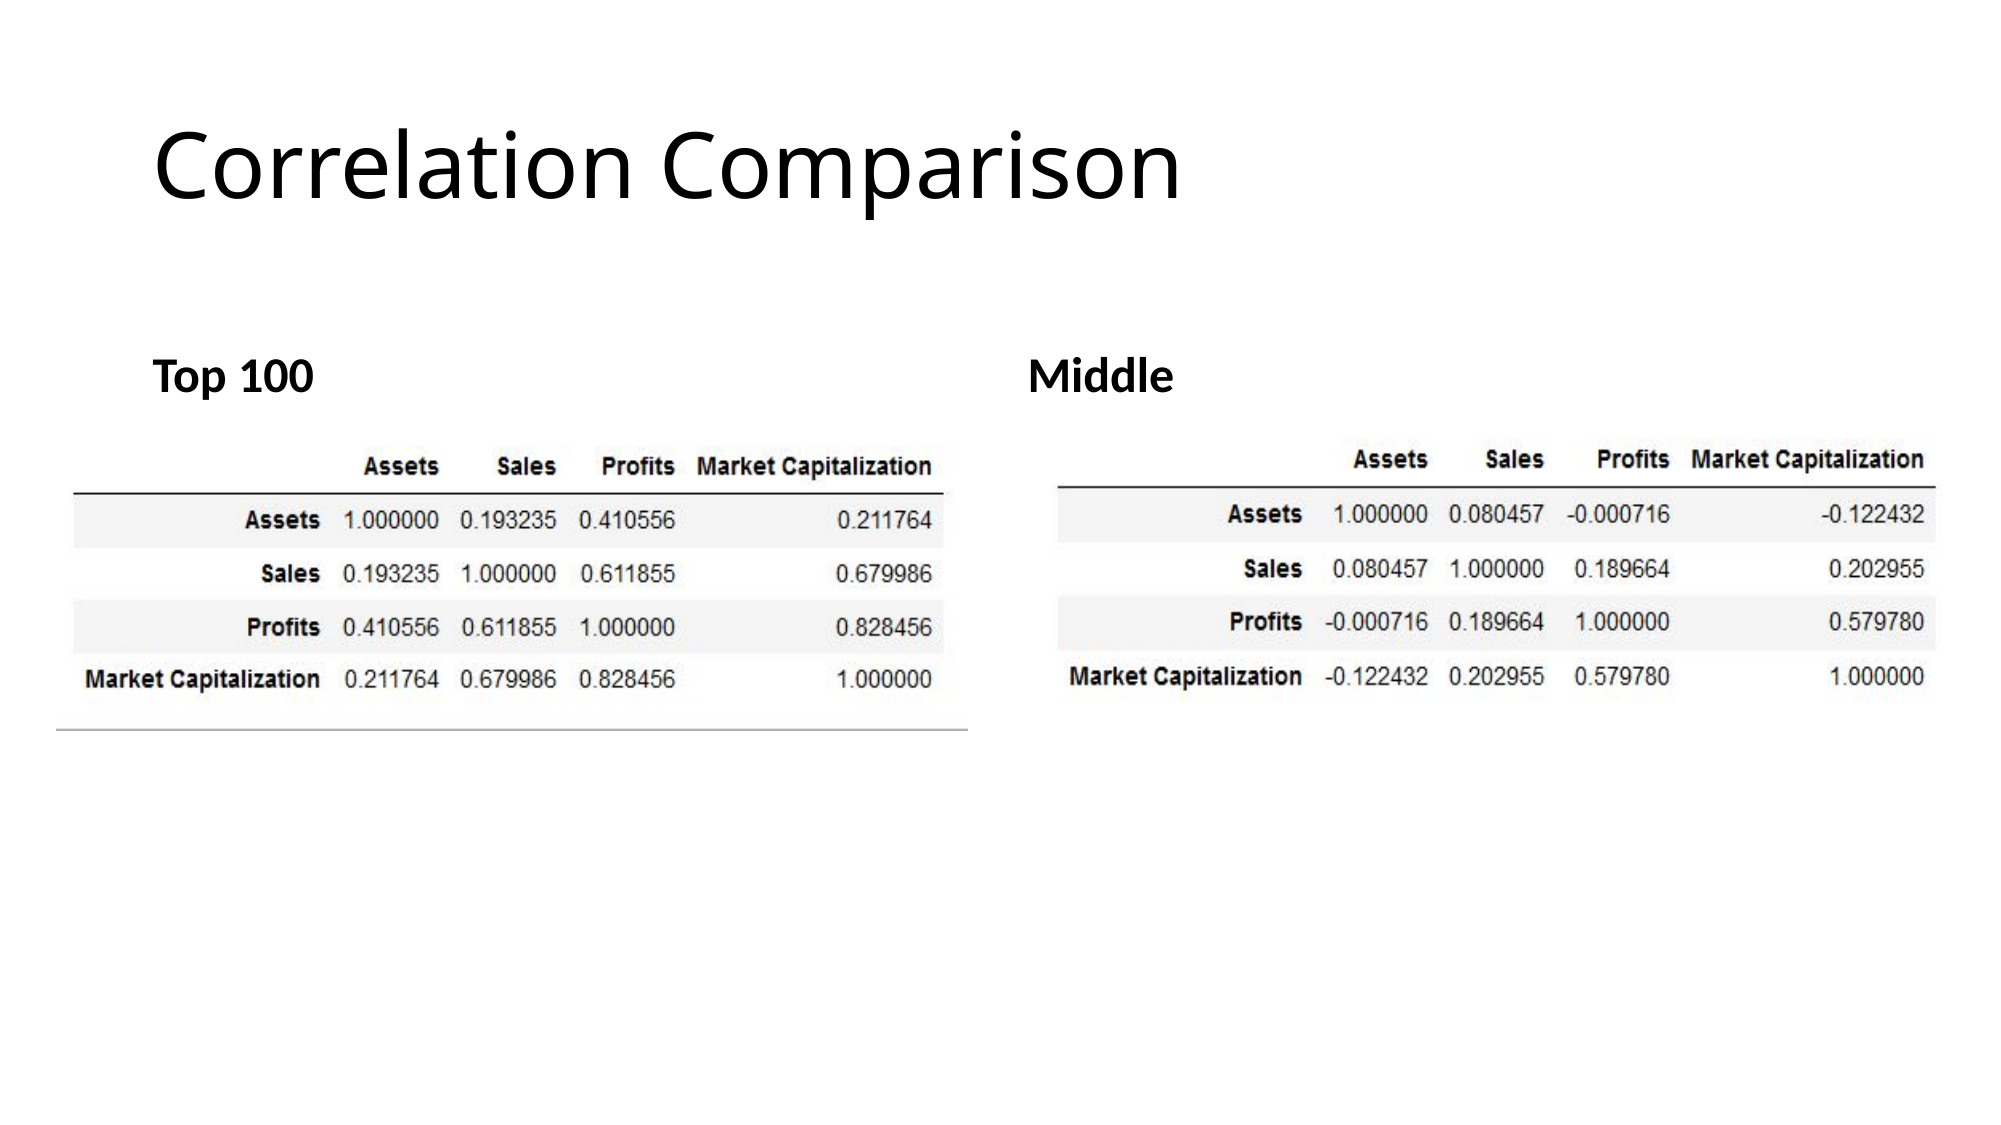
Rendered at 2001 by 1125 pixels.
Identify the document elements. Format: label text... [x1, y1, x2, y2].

list Middle [1012, 275, 1863, 411]
list Top 100 [137, 275, 984, 411]
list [1039, 410, 1944, 731]
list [56, 418, 968, 731]
title Correlation Comparison [137, 59, 1863, 278]
